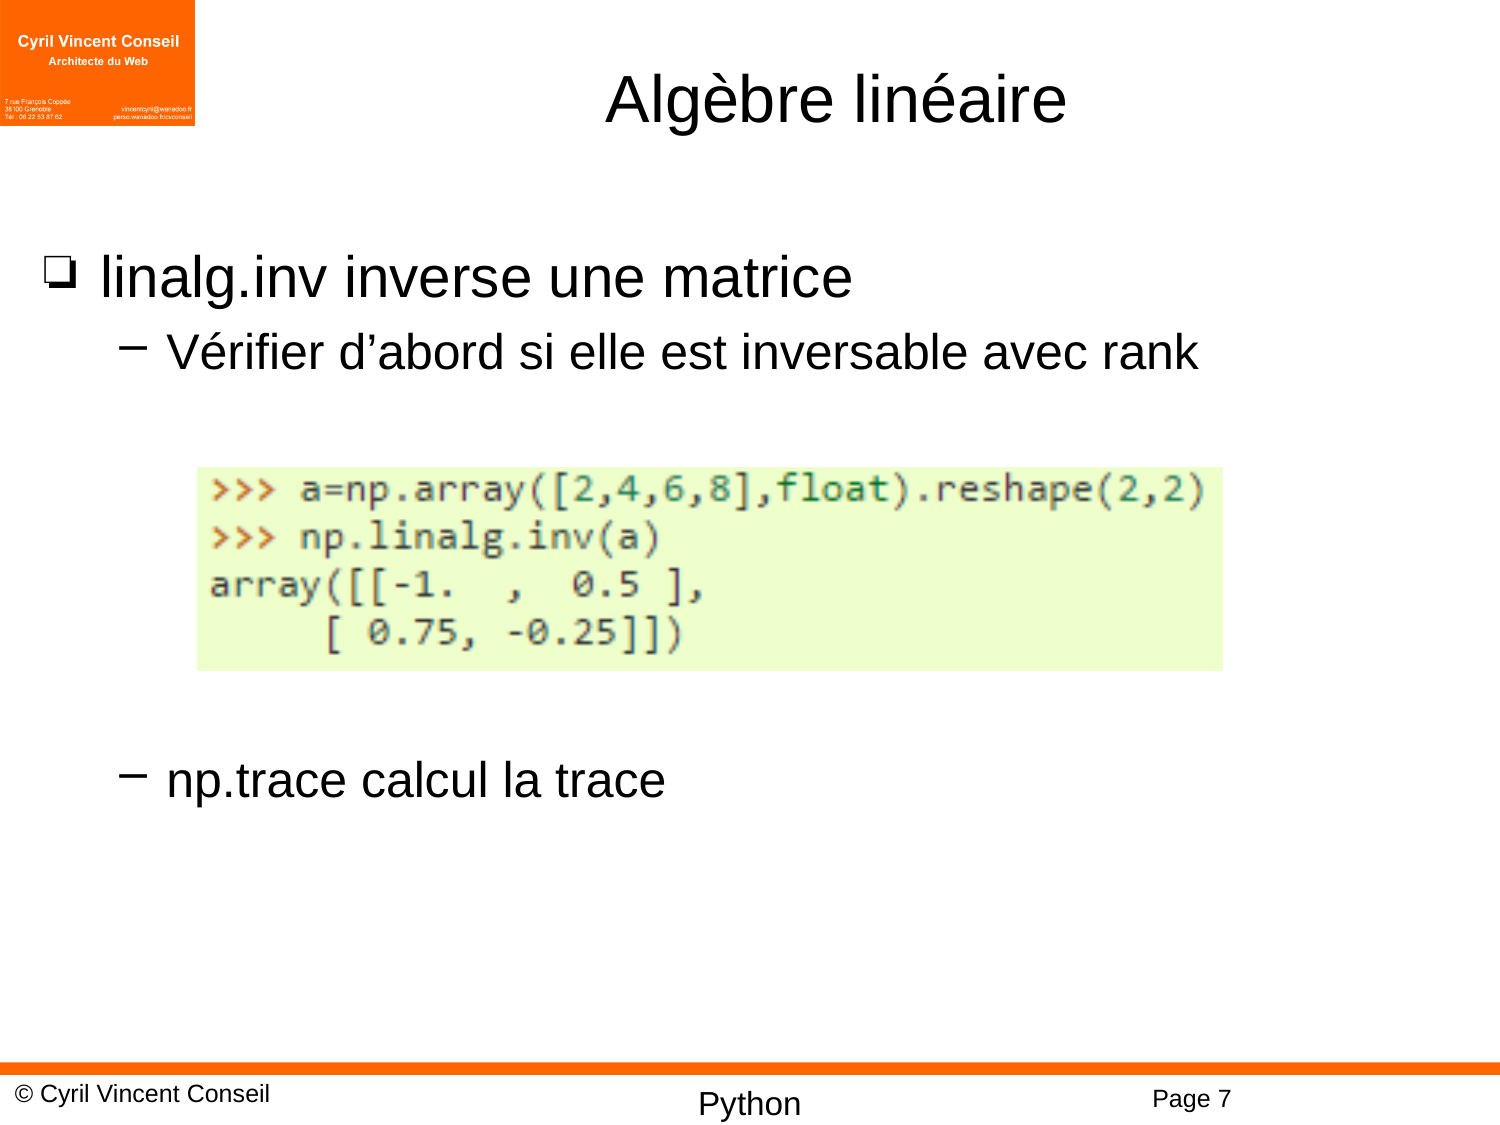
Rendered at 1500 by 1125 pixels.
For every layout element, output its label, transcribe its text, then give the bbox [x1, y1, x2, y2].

list linalg.inv inverse une matrice Vérifier d’abord si elle est inversable avec rank np.trace calcul la trace [29, 231, 1468, 1059]
picture [0, 0, 195, 126]
picture [196, 467, 1223, 672]
title Algèbre linéaire [194, 2, 1480, 190]
